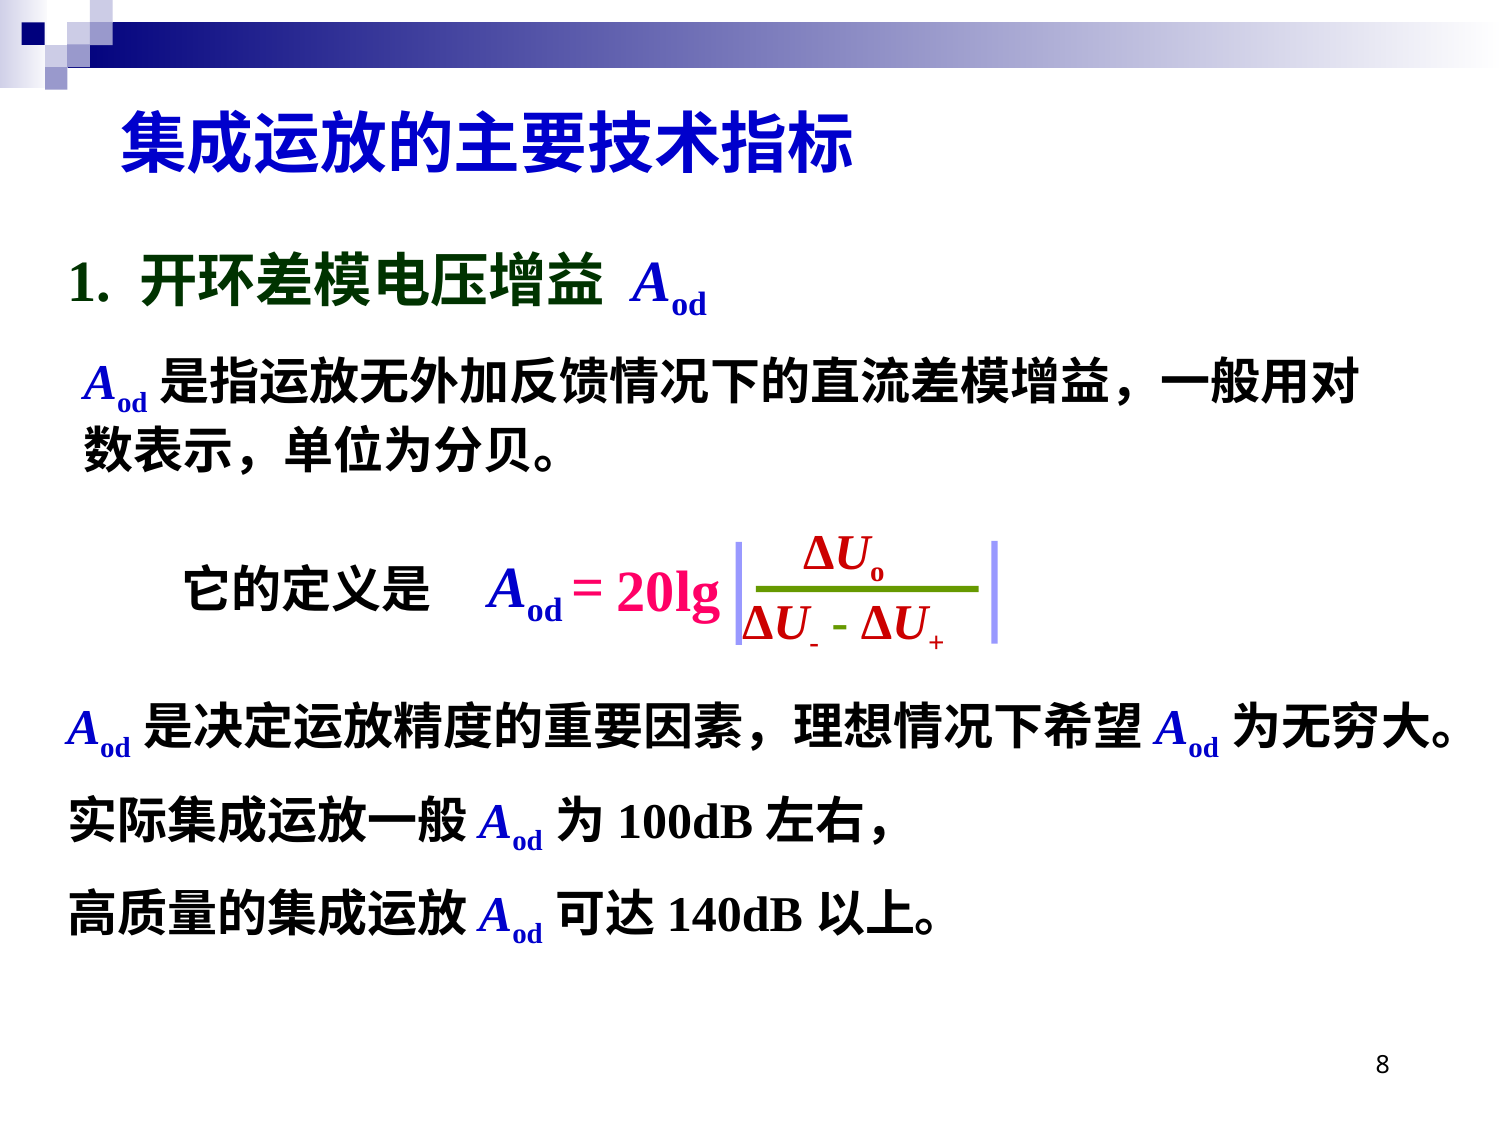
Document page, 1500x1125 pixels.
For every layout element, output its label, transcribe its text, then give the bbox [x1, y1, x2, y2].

text_box Aod是决定运放精度的重要因素，理想情况下希望Aod为无穷大。 实际集成运放一般Aod为100dB左右， 高质量的集成运放Aod可达140dB以上。 [52, 687, 1500, 957]
text_box Aod是指运放无外加反馈情况下的直流差模增益，一般用对数表示，单位为分贝。 [69, 342, 1412, 486]
text_box [1054, 1014, 1405, 1090]
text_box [166, 511, 1012, 658]
text_box 1. 开环差模电压增益 Aod [52, 235, 900, 330]
text_box 集成运放的主要技术指标 [105, 93, 1100, 189]
